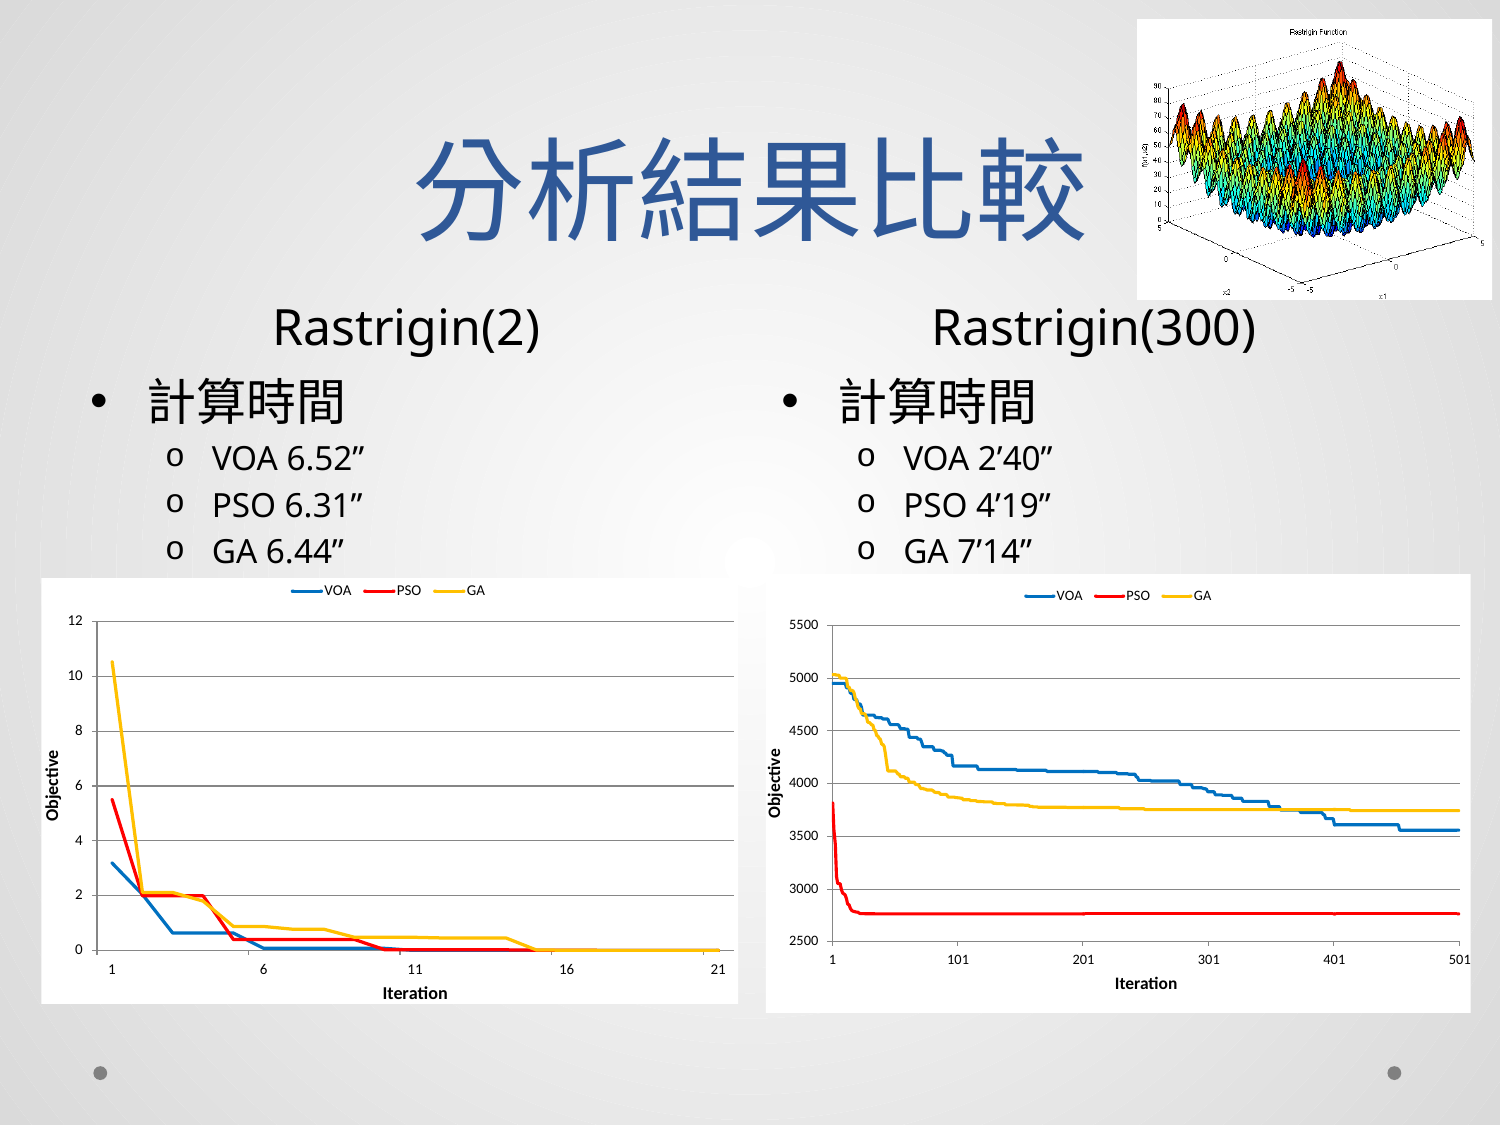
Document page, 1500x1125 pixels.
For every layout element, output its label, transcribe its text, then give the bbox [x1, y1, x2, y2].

title 分析結果比較 [75, 0, 1425, 263]
picture [40, 578, 739, 1004]
picture [765, 574, 1471, 1013]
list 計算時間 VOA 2’40” PSO 4’19” GA 7’14” [766, 363, 1430, 572]
list Rastrigin(300) [762, 262, 1426, 363]
list 計算時間 VOA 6.52” PSO 6.31” GA 6.44” [75, 363, 738, 578]
list Rastrigin(2) [75, 262, 738, 363]
picture [1136, 19, 1493, 300]
